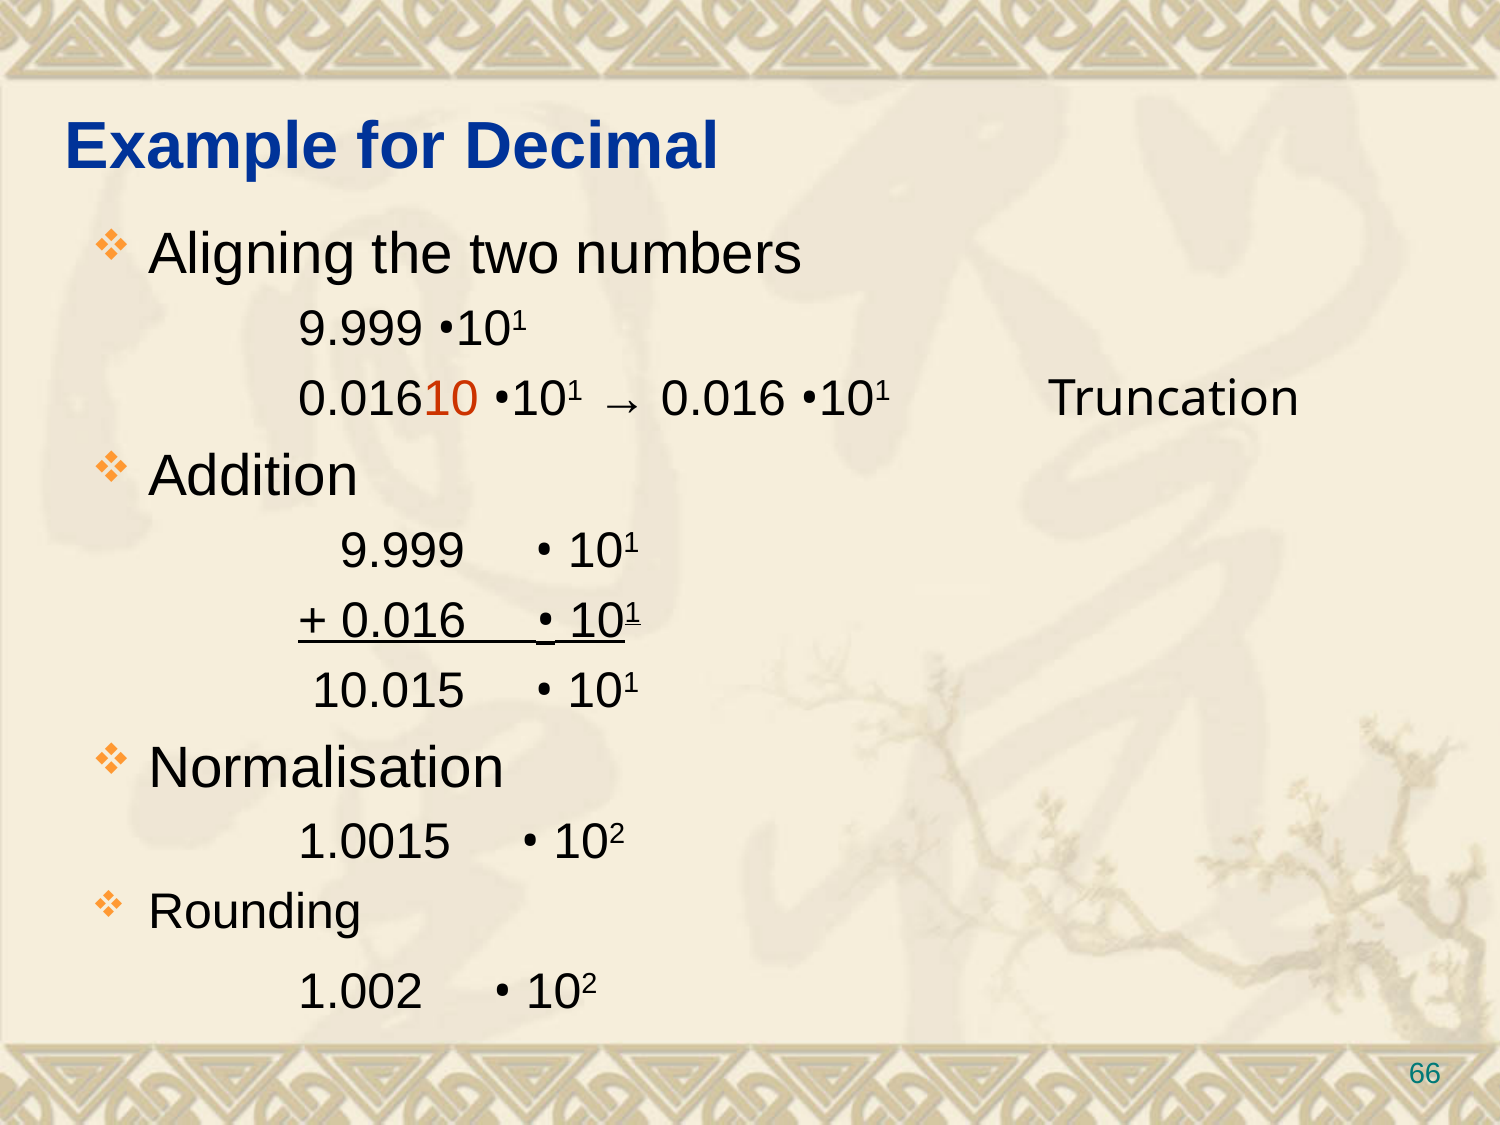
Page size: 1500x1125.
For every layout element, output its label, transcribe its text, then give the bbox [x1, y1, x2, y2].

list Aligning the two numbers 9.999 •101 0.01610 •101 → 0.016 •101 Truncation Addition 9.999 • 101 + 0.016 • 101 10.015 • 101 Normalisation 1.0015 • 102 Rounding 1.002 • 102 [76, 208, 1478, 1047]
picture [0, 0, 1500, 1125]
title Example for Decimal [49, 99, 1451, 185]
slide_number 66 [1080, 1046, 1457, 1125]
